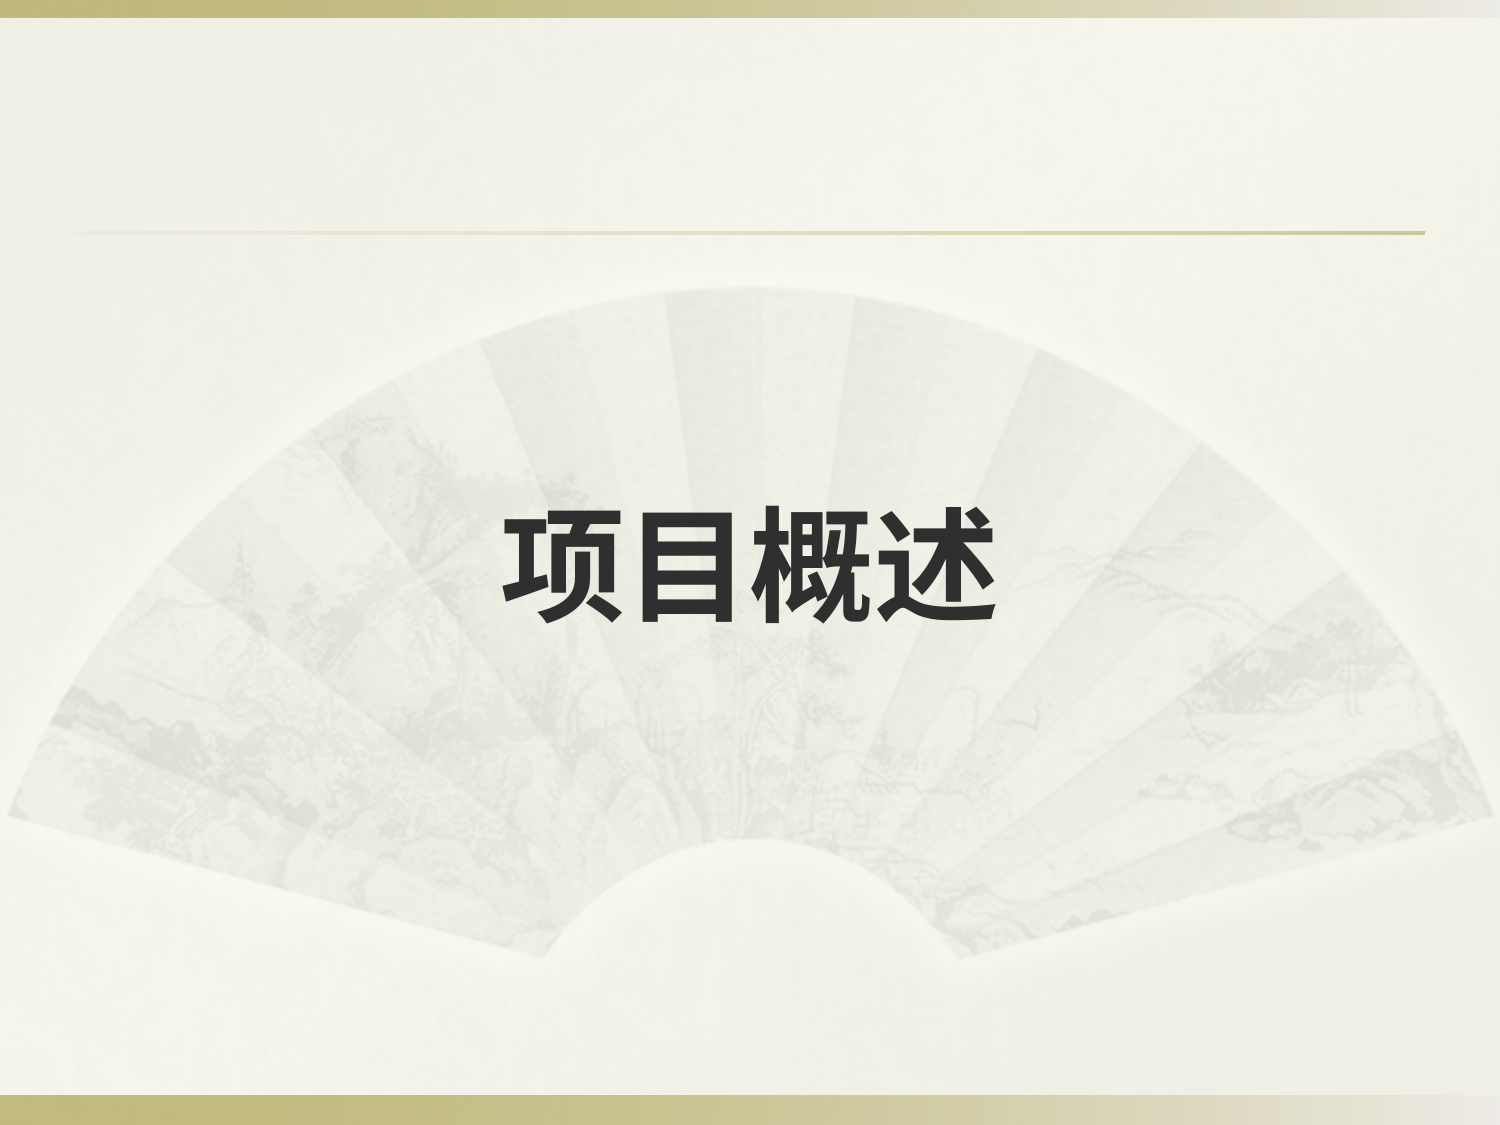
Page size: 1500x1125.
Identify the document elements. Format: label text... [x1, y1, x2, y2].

picture [0, 18, 1500, 1095]
text_box 项目概述 [378, 467, 1122, 658]
